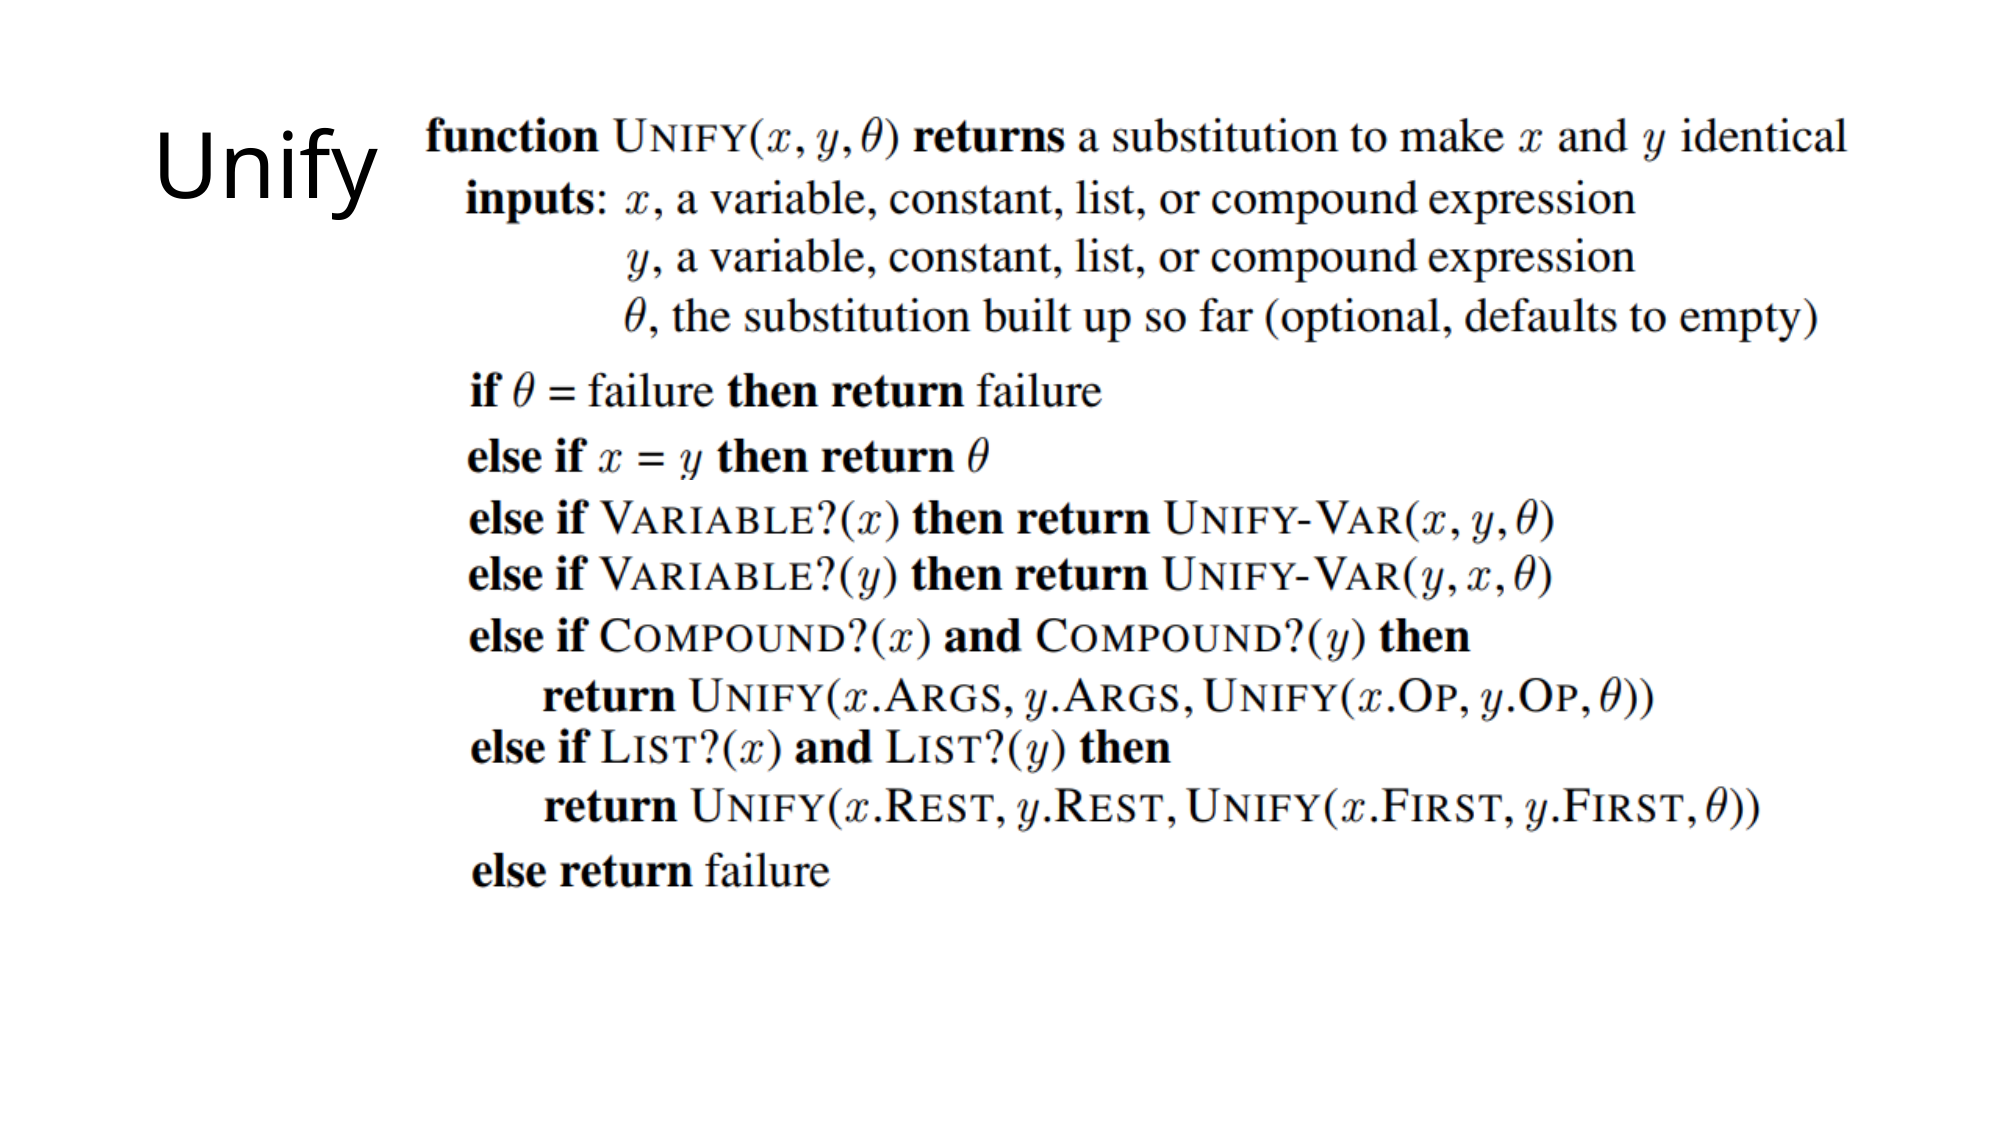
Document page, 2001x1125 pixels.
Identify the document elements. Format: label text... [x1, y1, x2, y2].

picture [412, 98, 1863, 480]
picture [406, 725, 1779, 839]
title Unify [137, 59, 1863, 278]
picture [415, 850, 852, 901]
picture [406, 488, 1662, 724]
